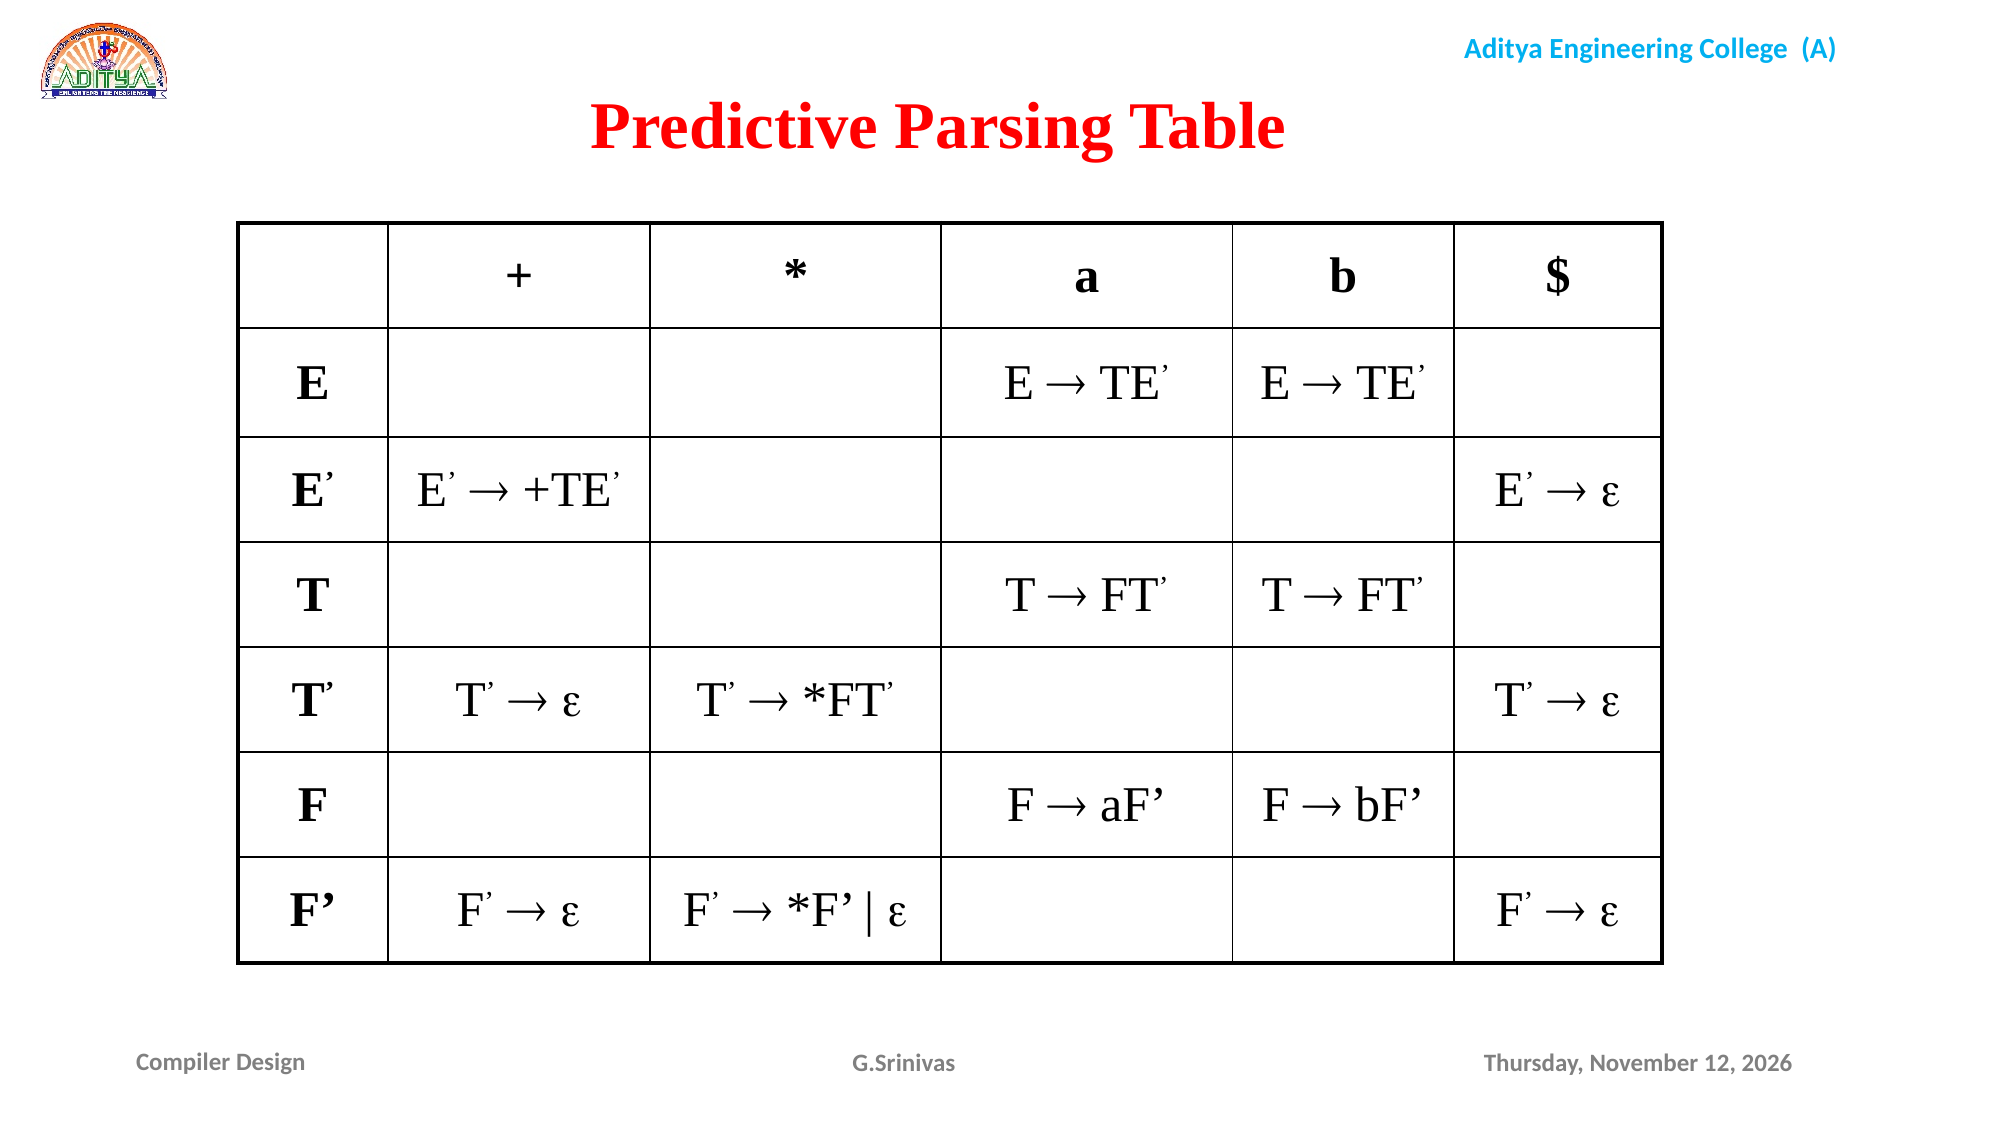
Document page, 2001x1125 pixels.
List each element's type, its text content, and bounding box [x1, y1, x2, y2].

table_header $ [1455, 225, 1660, 327]
table_cell E [240, 329, 387, 436]
table_cell T’ [240, 648, 387, 751]
table_cell [1455, 543, 1660, 646]
table_cell [1455, 329, 1660, 436]
table_cell T  FT’ [1233, 543, 1453, 646]
table_cell F  bF’ [1233, 753, 1453, 856]
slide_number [1468, 1031, 1879, 1092]
table_cell E’  +TE’ [389, 438, 649, 541]
picture [39, 22, 168, 99]
table_cell E’ [240, 438, 387, 541]
table_cell [389, 753, 649, 856]
table_cell E  TE’ [942, 329, 1232, 436]
table_cell T’  *FT’ [651, 648, 940, 751]
table_cell [1233, 438, 1453, 541]
table_header b [1233, 225, 1453, 327]
table_cell F’ [240, 858, 387, 961]
table_cell [942, 858, 1232, 961]
table_cell [389, 329, 649, 436]
table_cell T’   [1455, 648, 1660, 751]
table_cell [1455, 753, 1660, 856]
table_cell [1233, 858, 1453, 961]
table_cell [942, 438, 1232, 541]
table_cell [942, 648, 1232, 751]
table_header + [389, 225, 649, 327]
table_cell T [240, 543, 387, 646]
table_header * [651, 225, 940, 327]
table_cell F’   [1455, 858, 1660, 961]
table_cell [389, 543, 649, 646]
text_box Predictive Parsing Table [331, 46, 1546, 197]
footer G.Srinivas [678, 1031, 1129, 1092]
table_cell T’   [389, 648, 649, 751]
table_cell F [240, 753, 387, 856]
table_cell E  TE’ [1233, 329, 1453, 436]
table_cell T  FT’ [942, 543, 1232, 646]
table_cell F’   [389, 858, 649, 961]
table_cell [1233, 648, 1453, 751]
table_header [240, 225, 387, 327]
table_cell [651, 438, 940, 541]
table_cell [651, 753, 940, 856]
table_cell E’   [1455, 438, 1660, 541]
table_cell [651, 543, 940, 646]
table_cell [651, 329, 940, 436]
table_cell F’  *F’ |  [651, 858, 940, 961]
table_cell F  aF’ [942, 753, 1232, 856]
table_header a [942, 225, 1232, 327]
